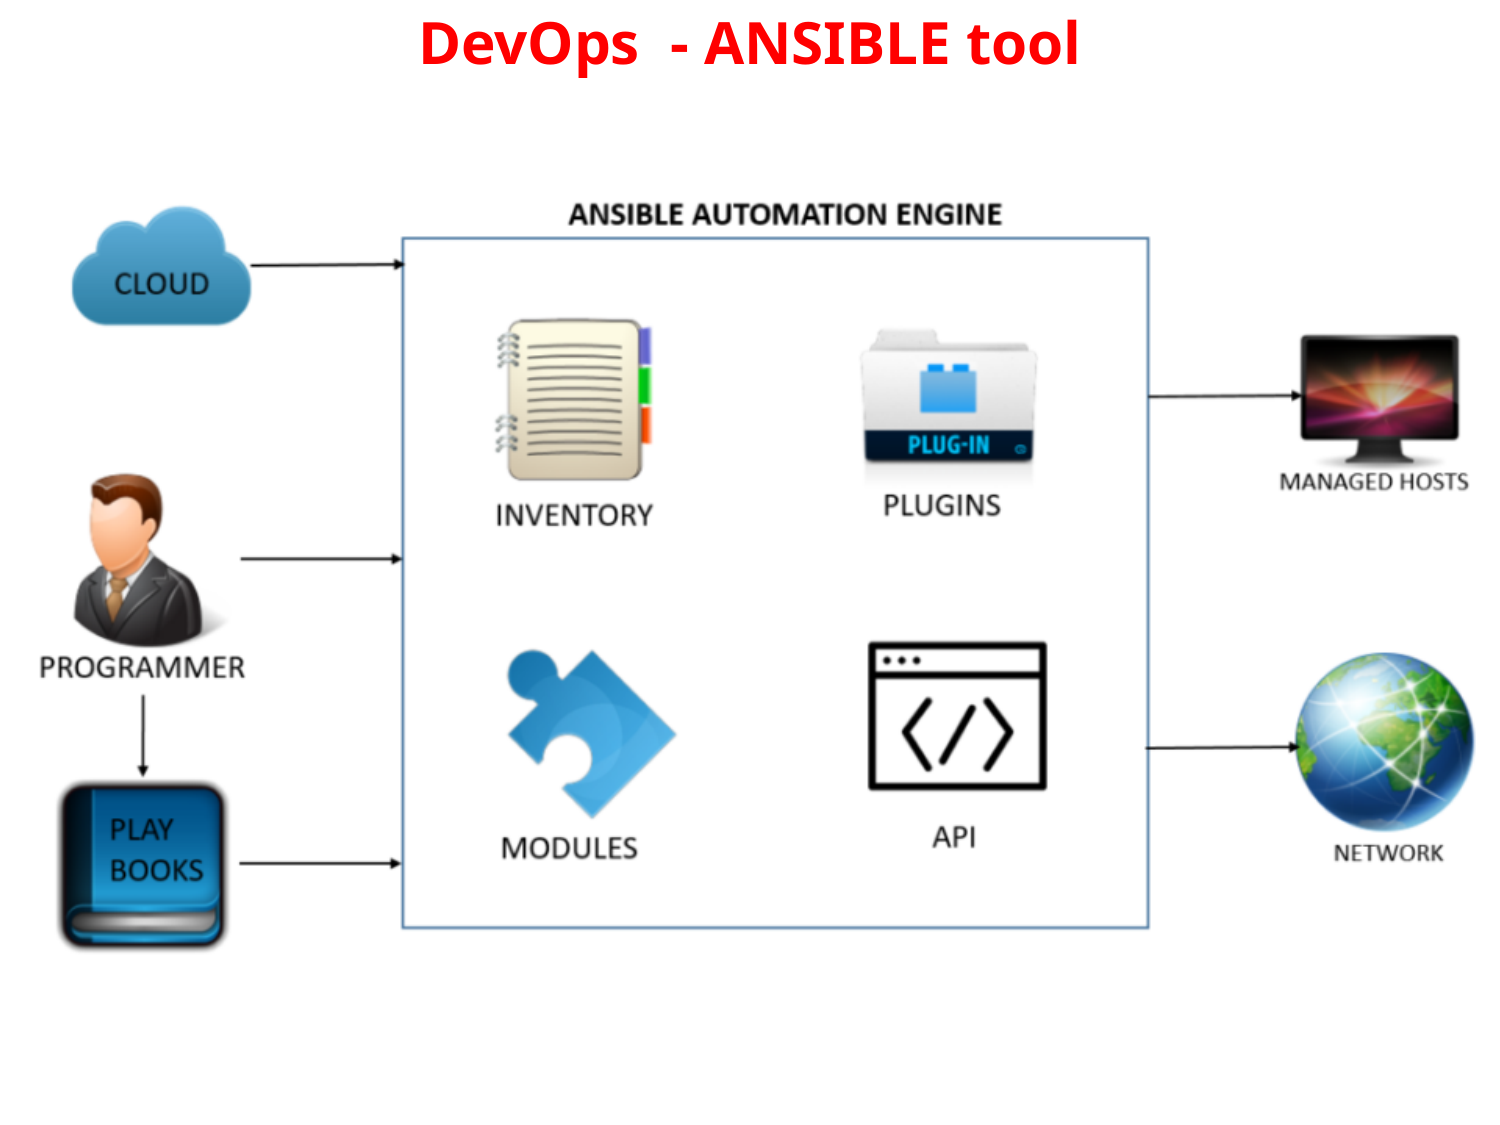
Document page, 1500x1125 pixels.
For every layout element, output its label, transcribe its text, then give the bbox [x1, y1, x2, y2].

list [23, 193, 1476, 972]
title DevOps - ANSIBLE tool [75, 7, 1425, 75]
